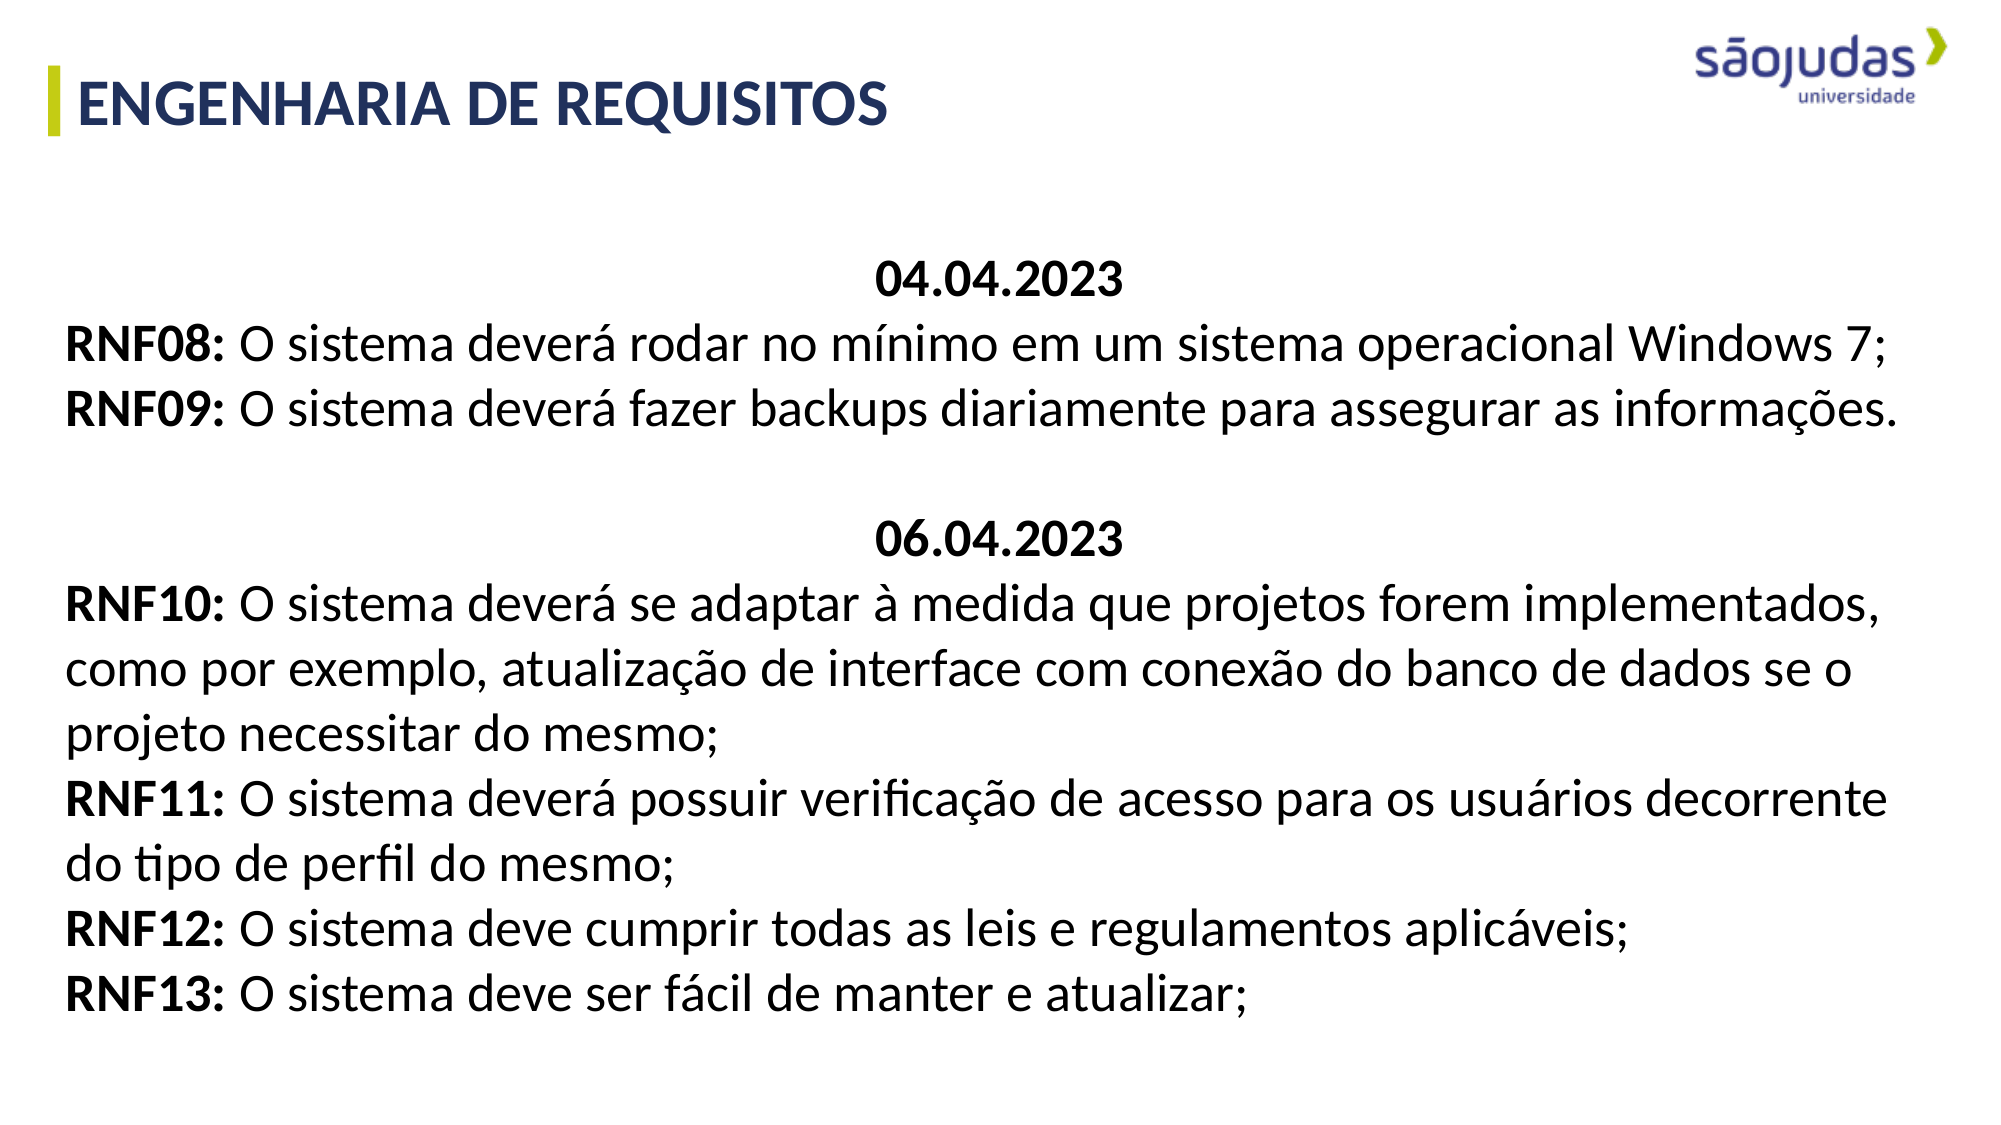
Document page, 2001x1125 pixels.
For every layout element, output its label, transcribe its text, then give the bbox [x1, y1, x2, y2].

text_box ENGENHARIA DE REQUISITOS [62, 50, 913, 146]
text_box [48, 65, 61, 137]
picture [1690, 24, 1952, 107]
text_box 04.04.2023 RNF08: O sistema deverá rodar no mínimo em um sistema operacional Windows 7; RNF09: O sistema deverá fazer backups diariamente para assegurar as informações. 06.04.2023 RNF10: O sistema deverá se adaptar à medida que projetos forem implementados, como por exemplo, atualização de interface com conexão do banco de dados se o projeto necessitar do mesmo; RNF11: O sistema deverá possuir verificação de acesso para os usuários decorrente do tipo de perfil do mesmo; RNF12: O sistema deve cumprir todas as leis e regulamentos aplicáveis; RNF13: O sistema deve ser fácil de manter e atualizar; [50, 234, 1949, 1095]
